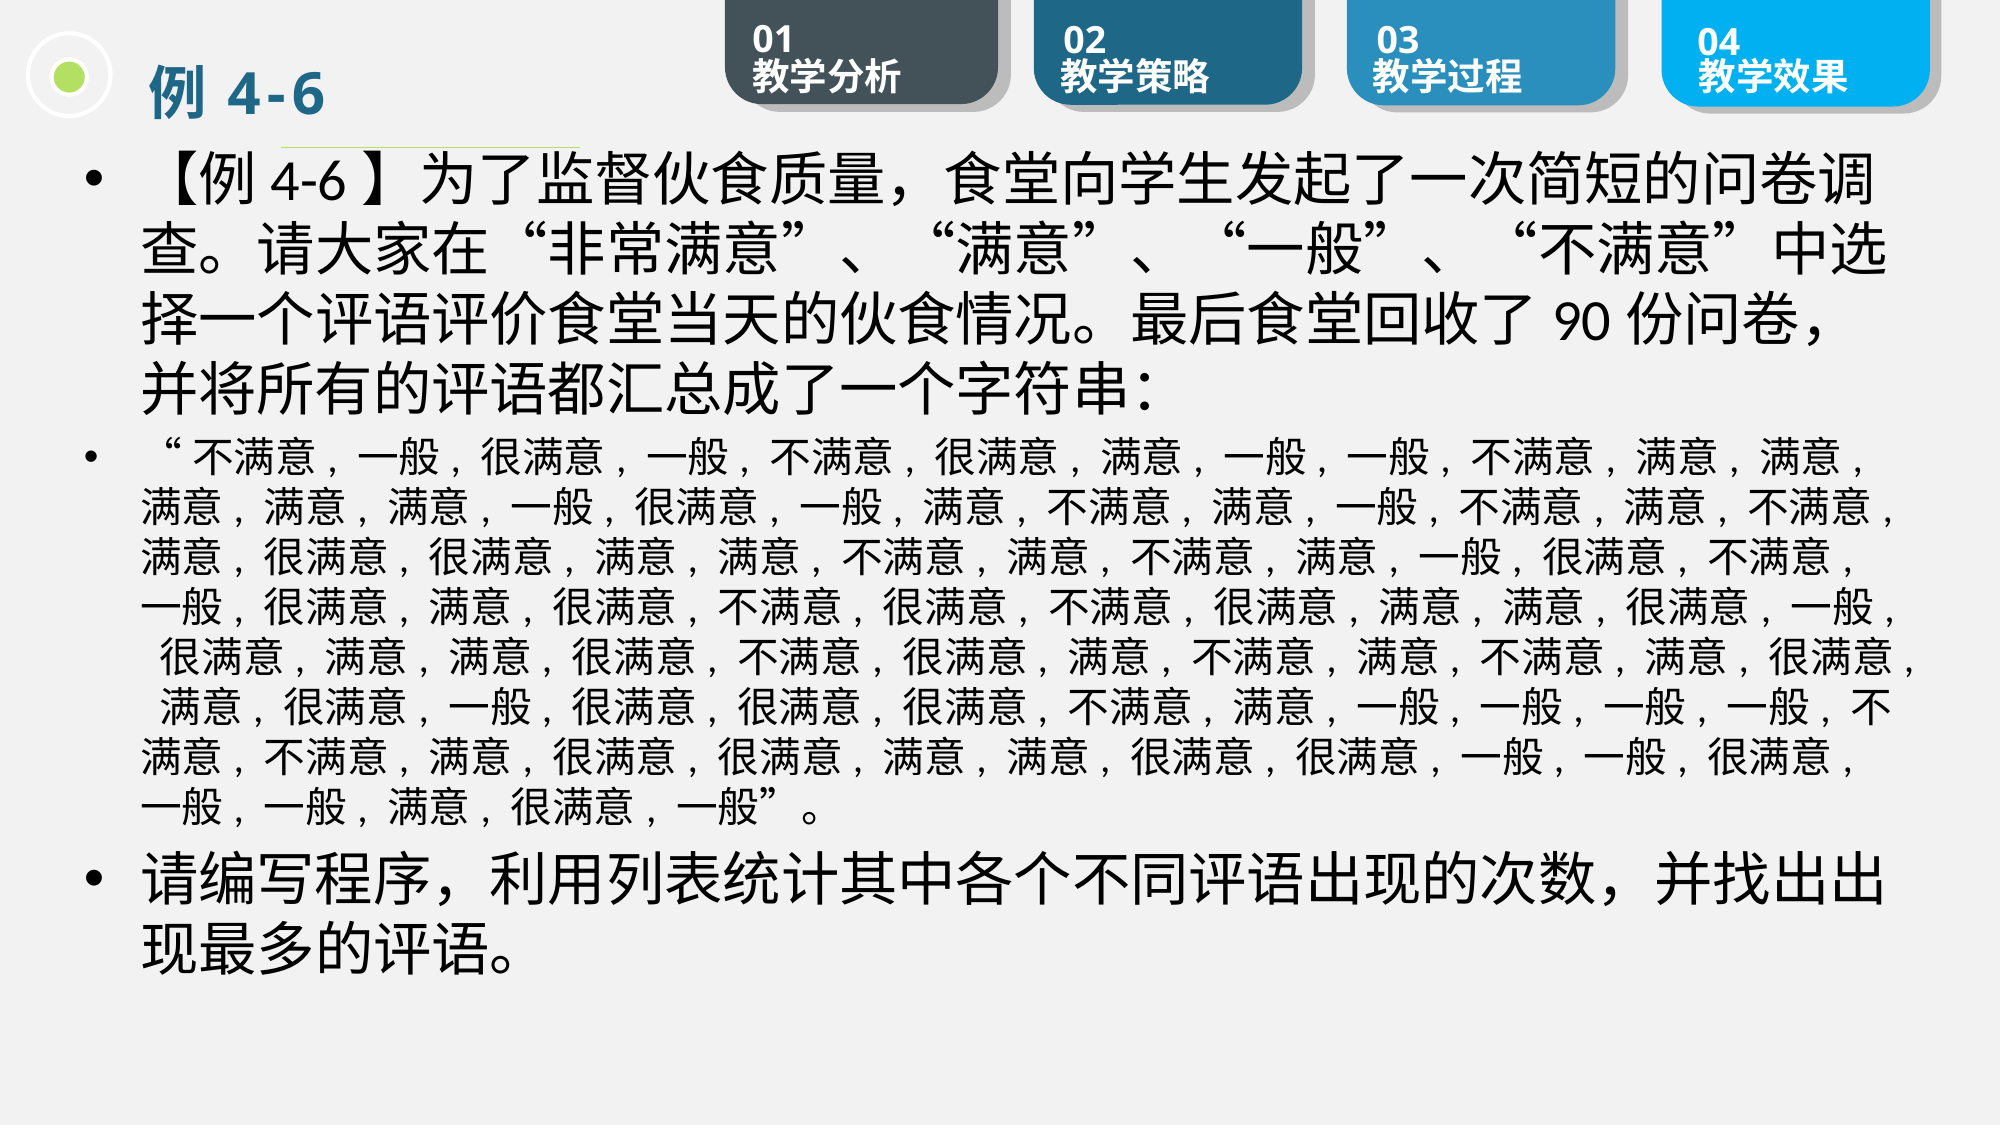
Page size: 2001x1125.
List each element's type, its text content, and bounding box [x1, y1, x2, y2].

text_box 【例4-6】为了监督伙食质量，食堂向学生发起了一次简短的问卷调查。请大家在“非常满意”、“满意”、“一般”、“不满意”中选择一个评语评价食堂当天的伙食情况。最后食堂回收了90份问卷，并将所有的评语都汇总成了一个字符串： “不满意, 一般, 很满意, 一般, 不满意, 很满意, 满意, 一般, 一般, 不满意, 满意, 满意, 满意, 满意, 满意, 一般, 很满意, 一般, 满意, 不满意, 满意, 一般, 不满意, 满意, 不满意, 满意, 很满意, 很满意, 满意, 满意, 不满意, 满意, 不满意, 满意, 一般, 很满意, 不满意, 一般, 很满意, 满意, 很满意, 不满意, 很满意, 不满意, 很满意, 满意, 满意, 很满意, 一般, 很满意, 满意, 满意, 很满意, 不满意, 很满意, 满意, 不满意, 满意, 不满意, 满意, 很满意, 满意, 很满意, 一般, 很满意, 很满意, 很满意, 不满意, 满意, 一般, 一般, 一般, 一般, 不满意, 不满意, 满意, 很满意, 很满意, 满意, 满意, 很满意, 很满意, 一般, 一般, 很满意, 一般, 一般, 满意, 很满意, 一般”。 请编写程序，利用列表统计其中各个不同评语出现的次数，并找出出现最多的评语。 [69, 135, 1909, 1082]
text_box 例4-6 [134, 49, 1161, 134]
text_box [27, 33, 111, 117]
